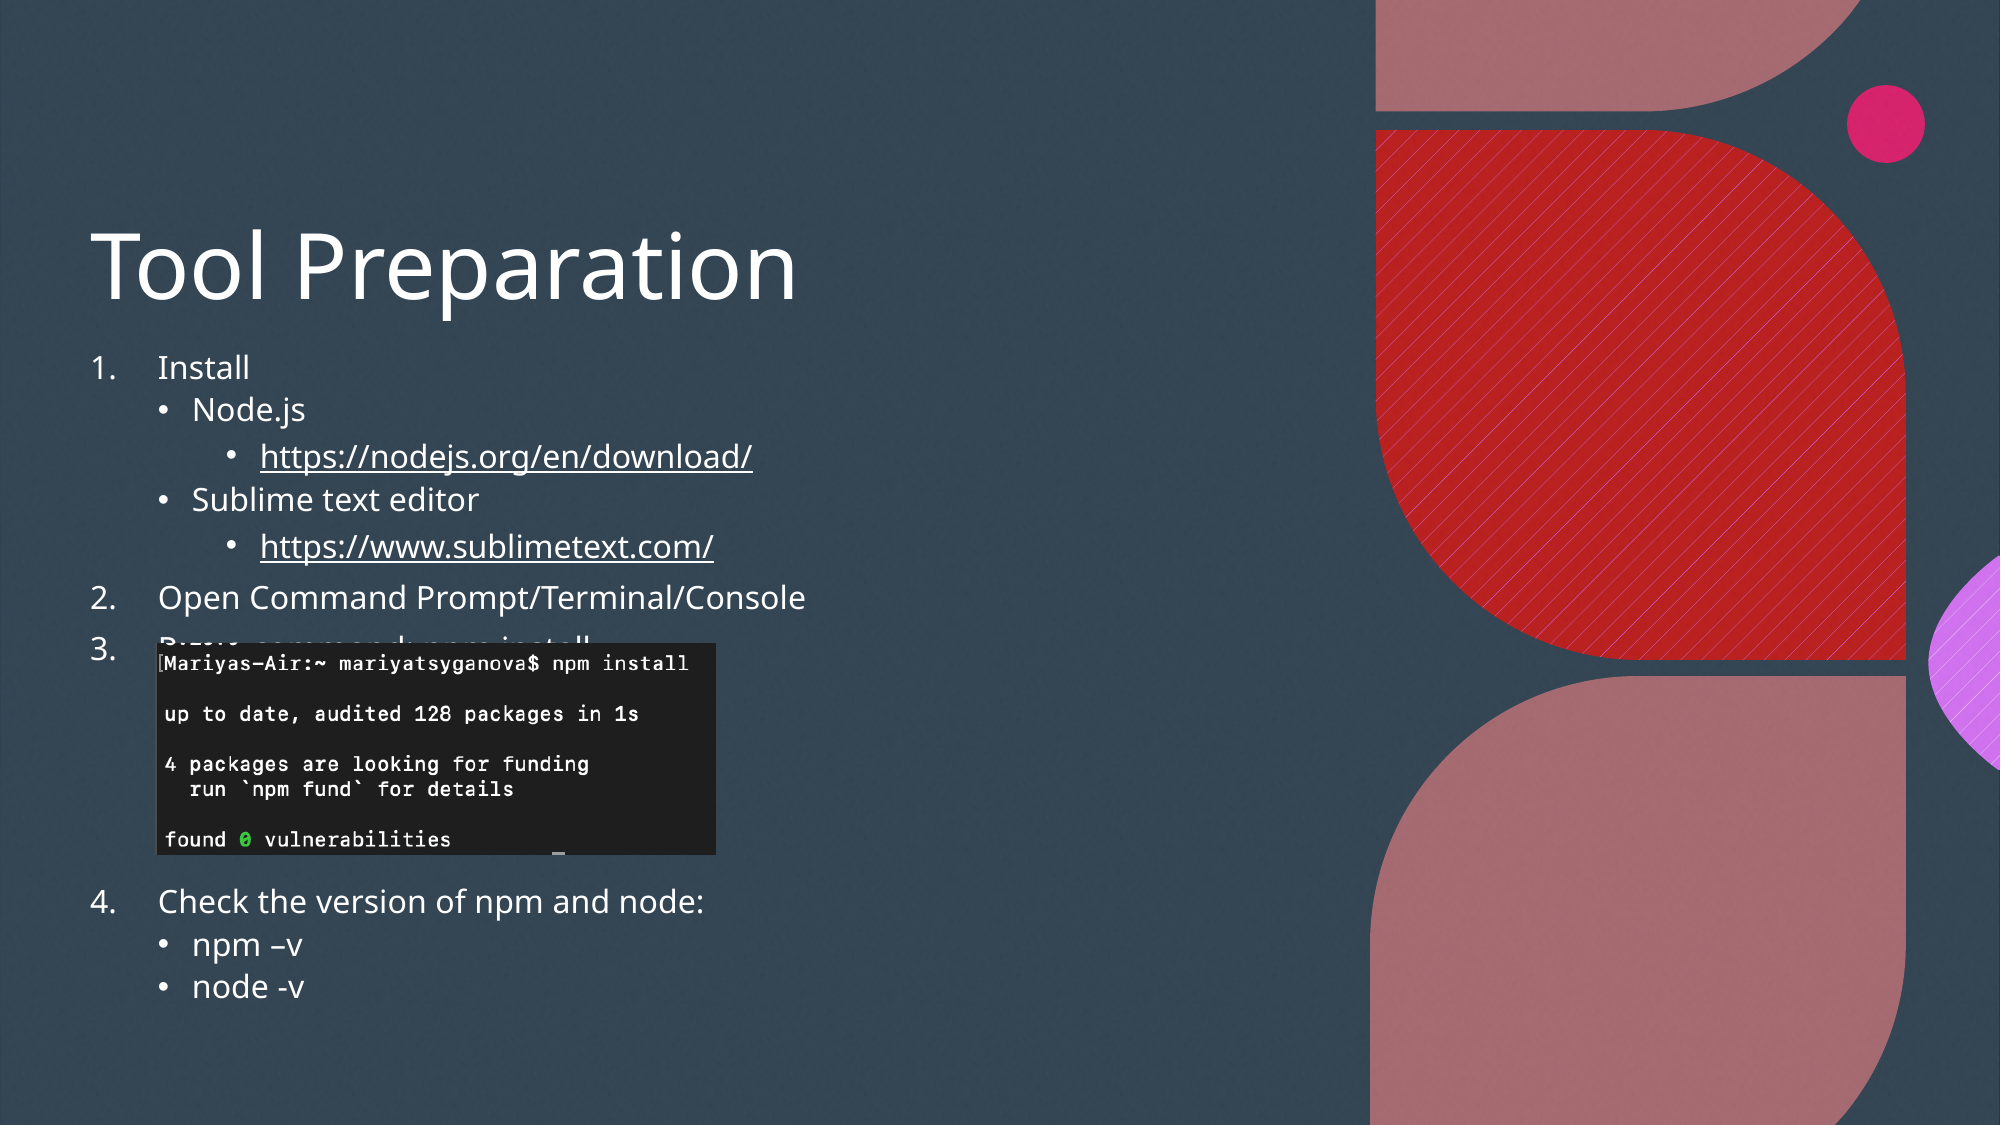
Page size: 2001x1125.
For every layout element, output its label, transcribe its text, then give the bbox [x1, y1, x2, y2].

title Tool Preparation [75, 109, 1336, 327]
list Install Node.js https://nodejs.org/en/download/ Sublime text editor https://www.sublimetext.com/ Open Command Prompt/Terminal/Console Run a command: npm install Check the version of npm and node: npm –v node -v [75, 343, 1336, 1014]
picture [155, 643, 716, 855]
